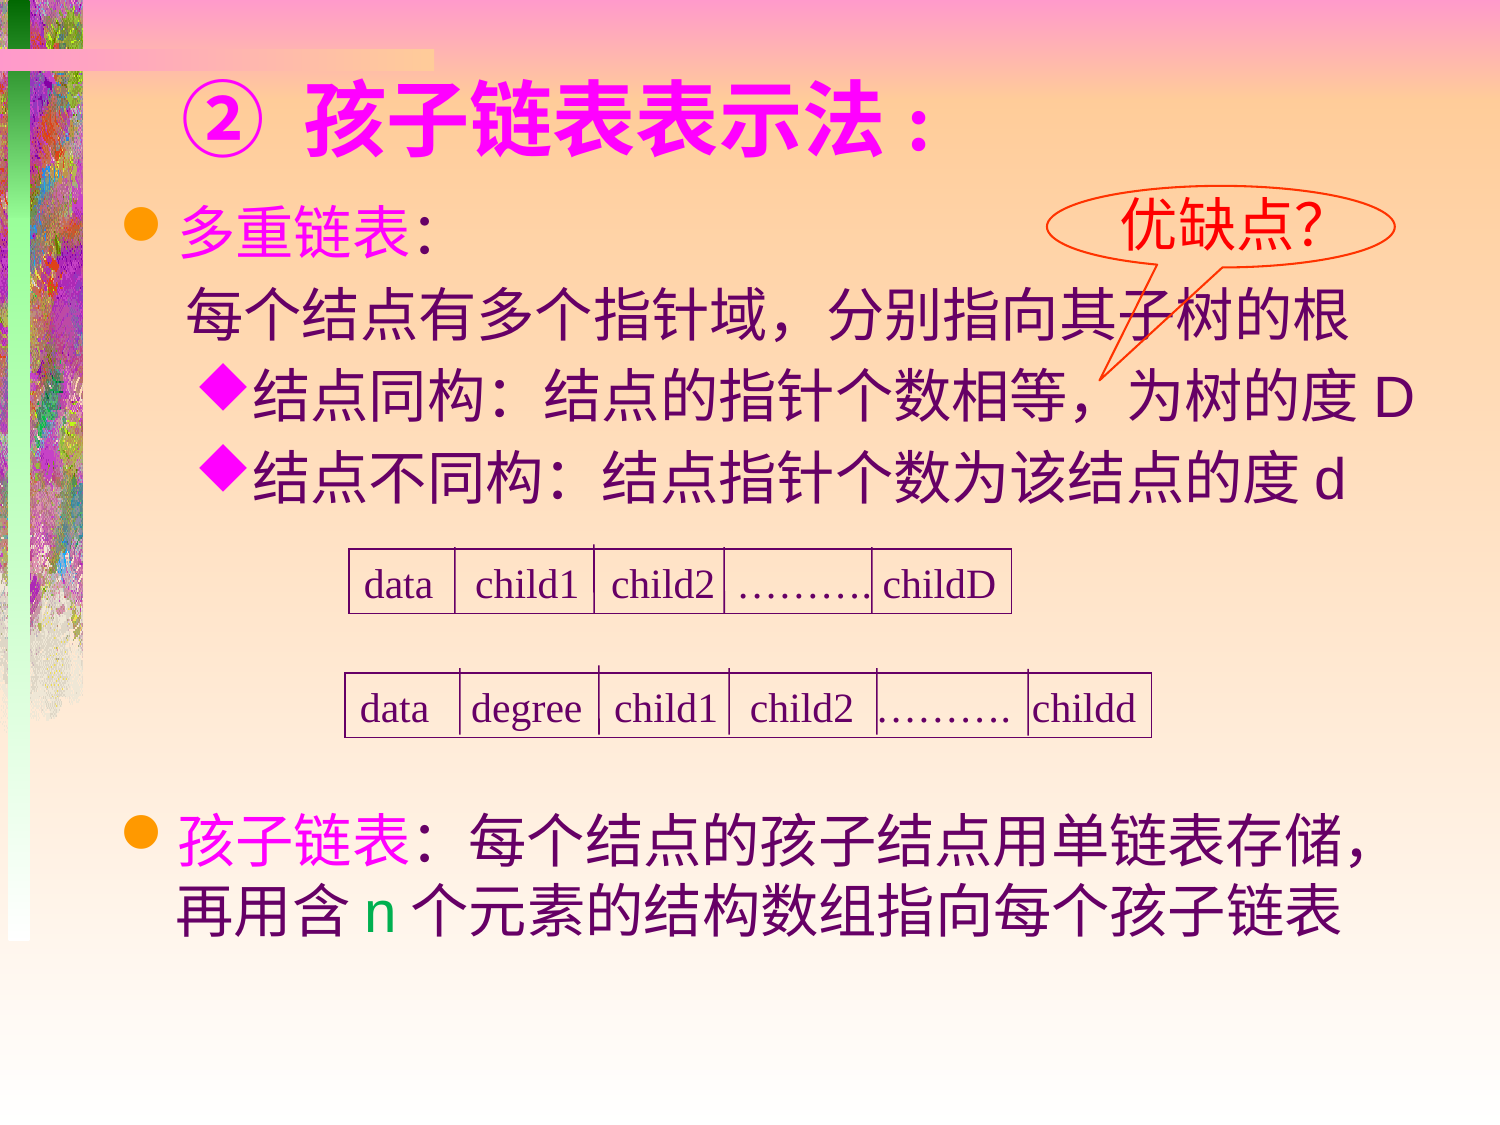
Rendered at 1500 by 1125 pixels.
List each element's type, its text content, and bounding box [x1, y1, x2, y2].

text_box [349, 543, 1012, 616]
picture [0, 71, 9, 821]
picture [29, 0, 83, 50]
text_box 多重链表： 每个结点有多个指针域，分别指向其子树的根 结点同构：结点的指针个数相等，为树的度D 结点不同构：结点指针个数为该结点的度d [104, 188, 1441, 515]
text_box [1046, 180, 1396, 268]
picture [0, 0, 9, 50]
picture [29, 71, 83, 821]
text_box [345, 665, 1151, 739]
text_box ② 孩子链表表示法: [166, 59, 1150, 175]
text_box 孩子链表：每个结点的孩子结点用单链表存储，再用含n个元素的结构数组指向每个孩子链表 [104, 797, 1441, 996]
